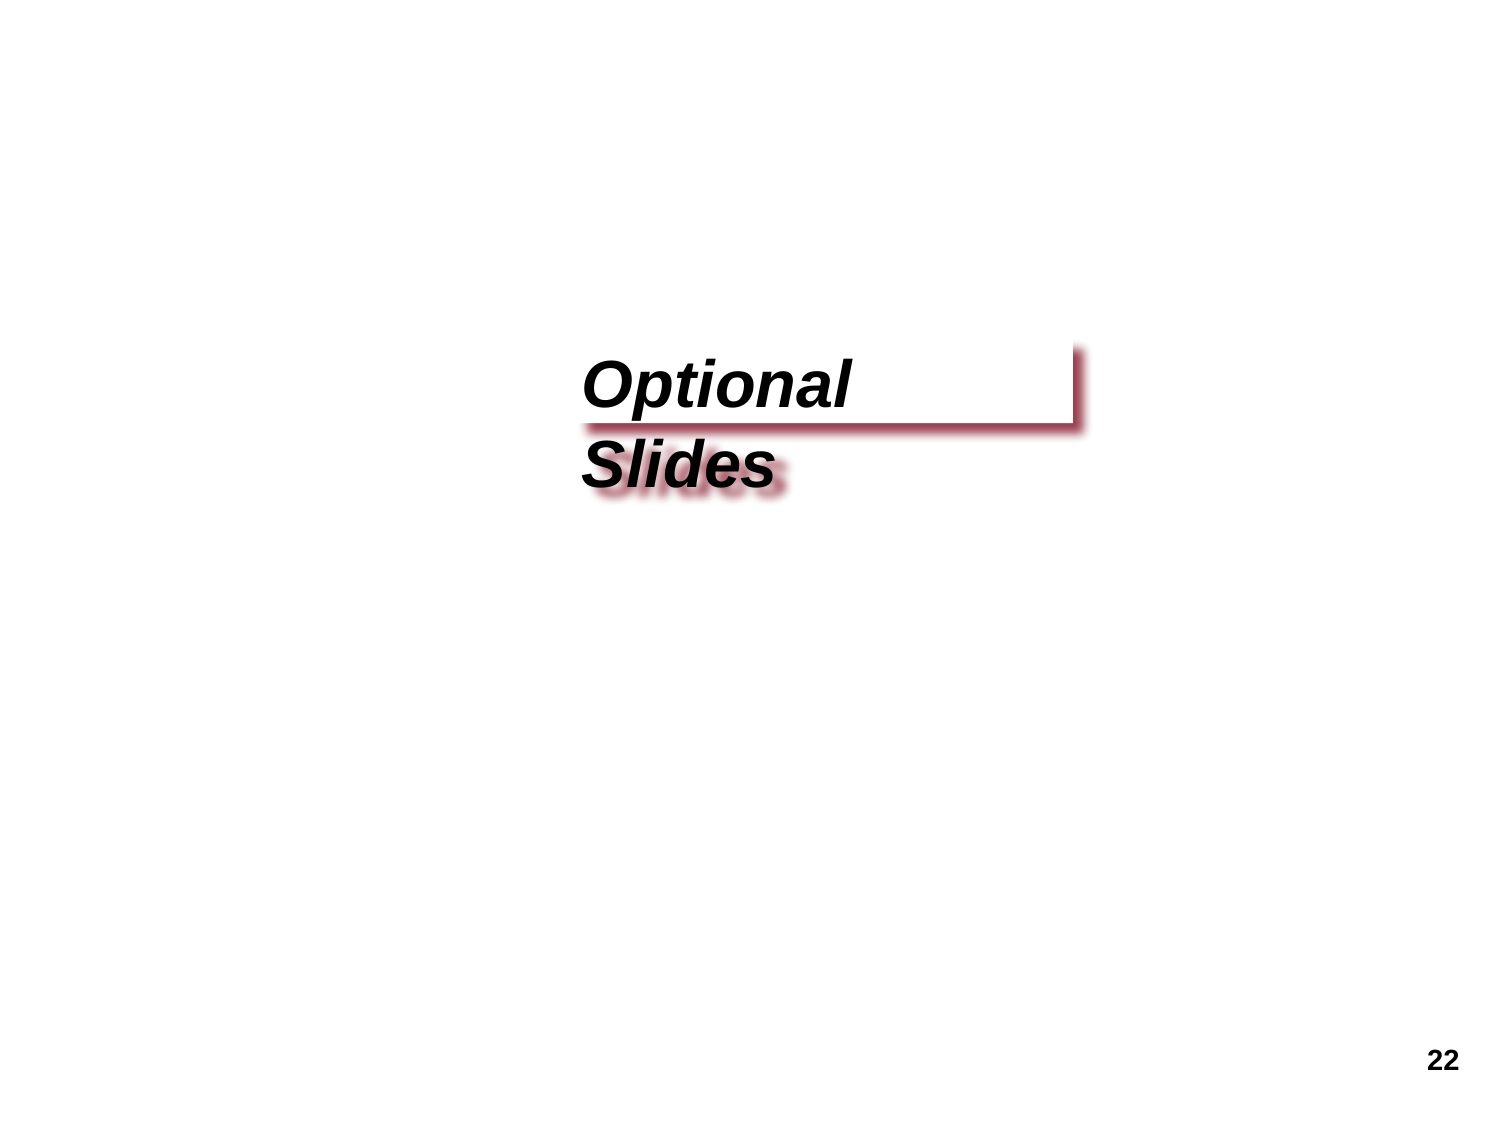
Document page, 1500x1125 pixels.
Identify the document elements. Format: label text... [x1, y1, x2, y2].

title Optional Slides [574, 336, 1074, 424]
